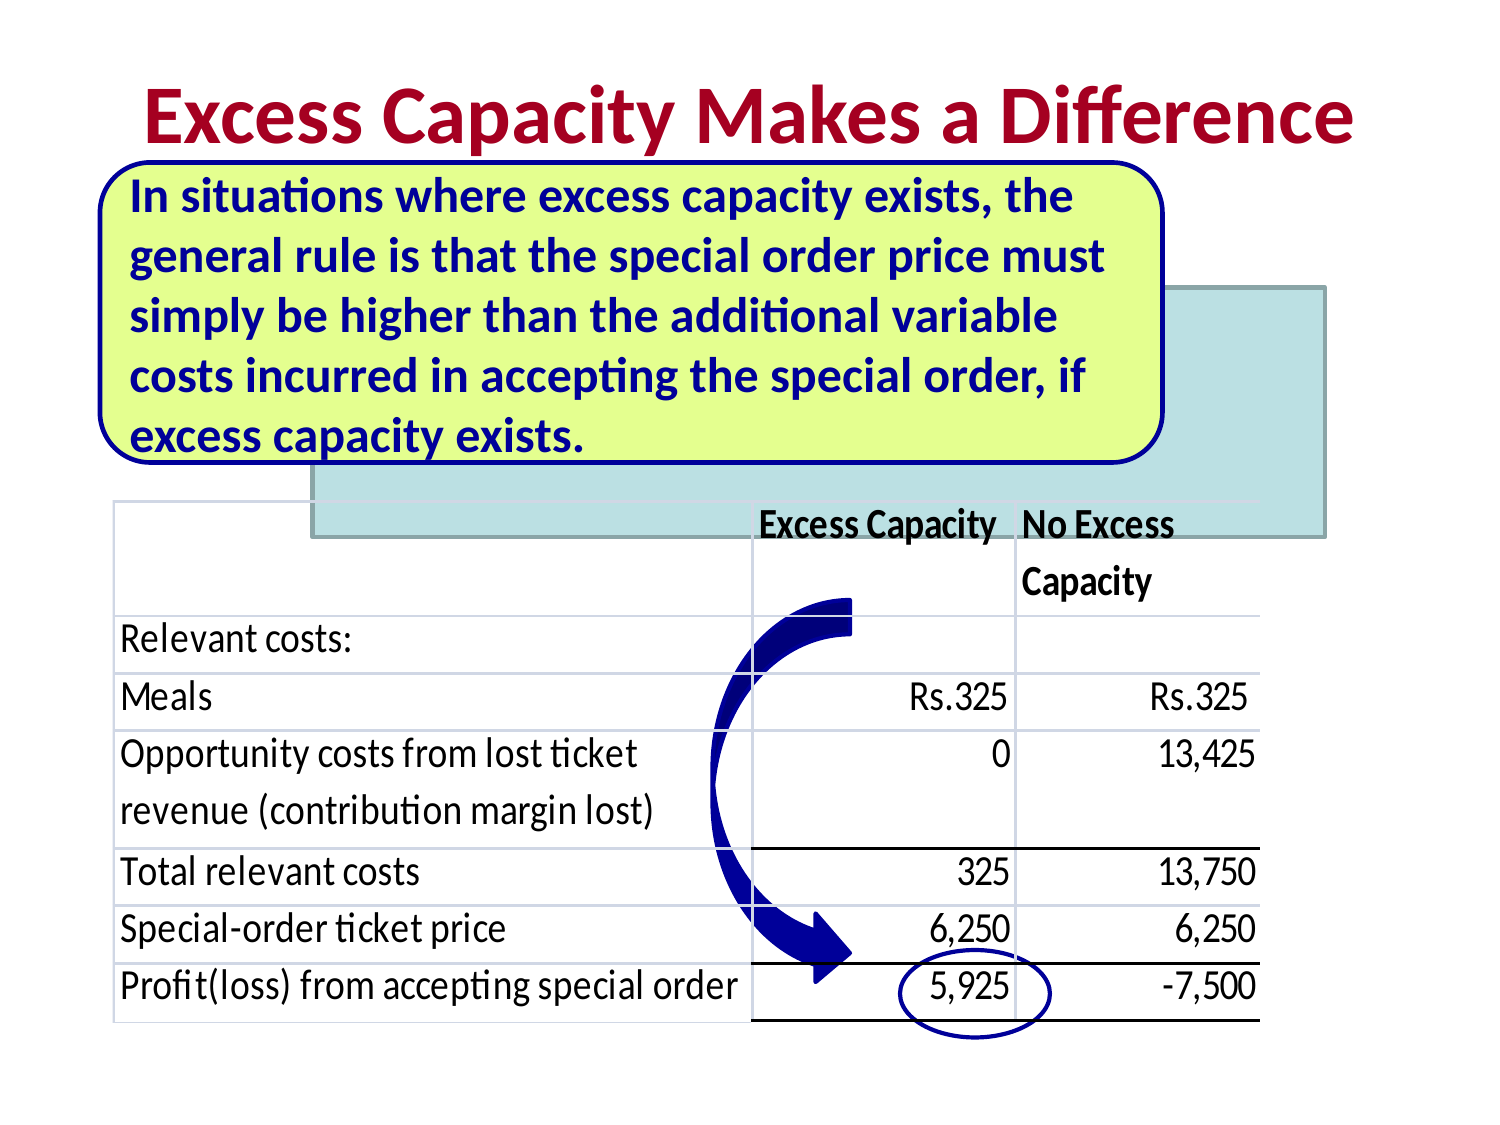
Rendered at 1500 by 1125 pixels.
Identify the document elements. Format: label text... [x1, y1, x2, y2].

title Excess Capacity Makes a Difference [75, 45, 1425, 175]
text_box [310, 285, 1327, 539]
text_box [112, 499, 1263, 1026]
text_box In situations where excess capacity exists, the general rule is that the special order price must simply be higher than the additional variable costs incurred in accepting the special order, if excess capacity exists. [97, 160, 1165, 465]
text_box [920, 1026, 1030, 1040]
